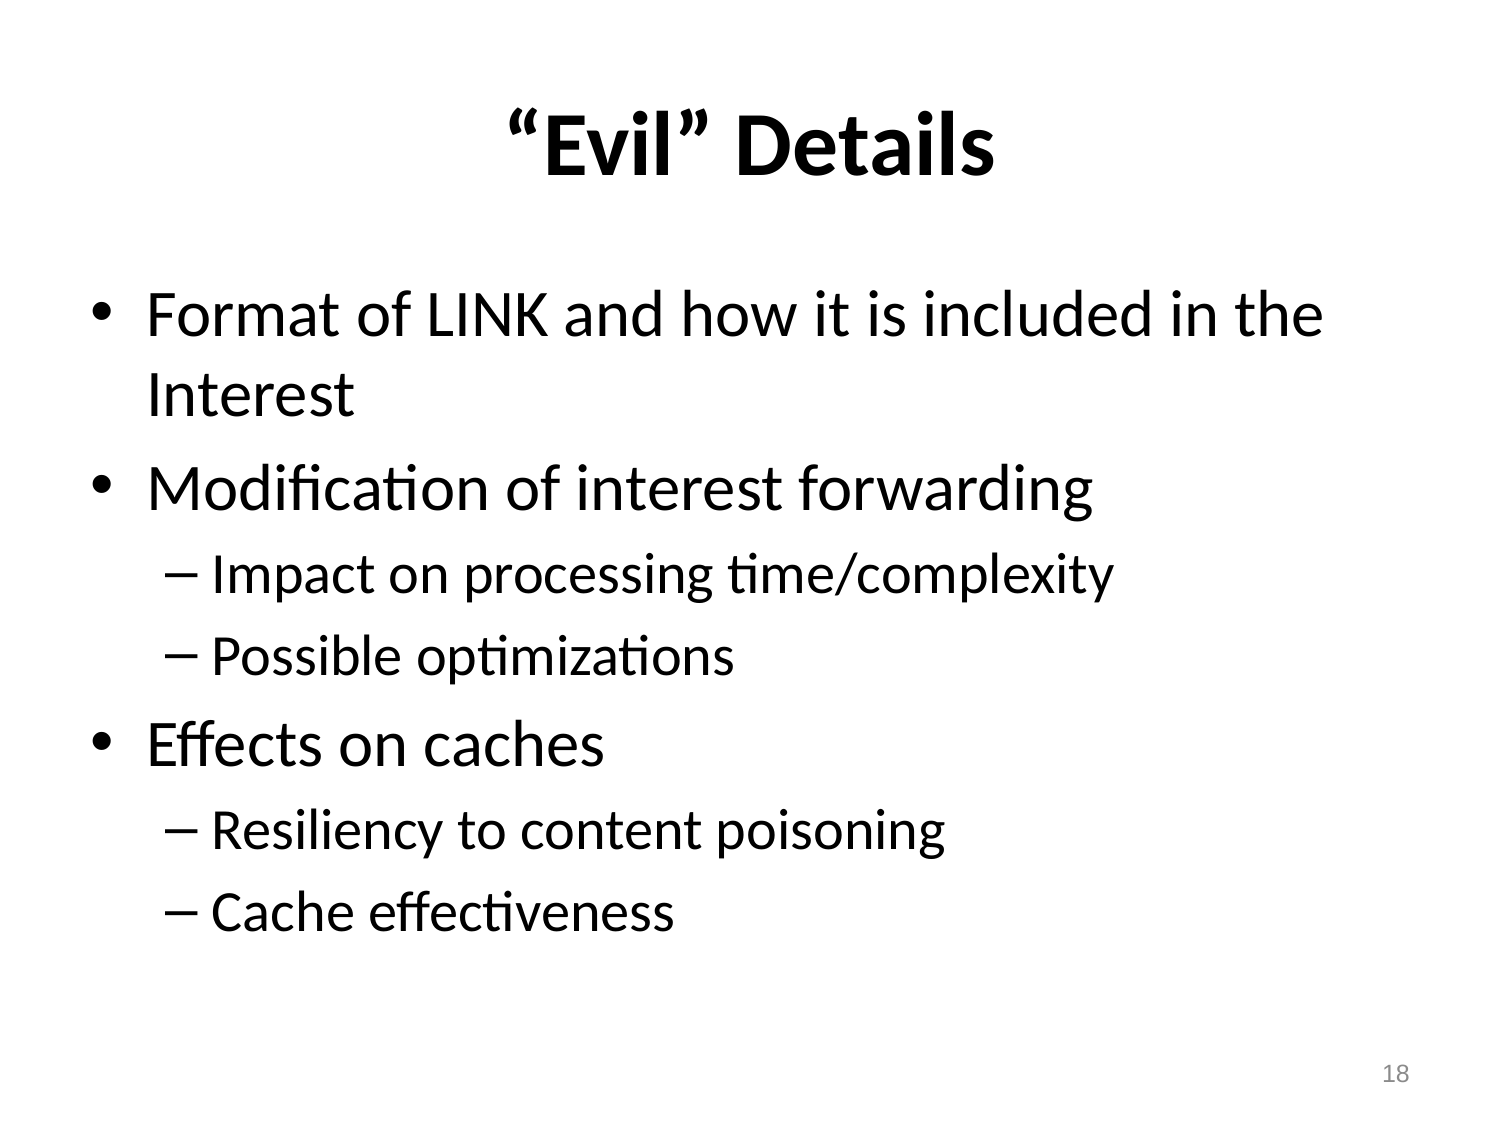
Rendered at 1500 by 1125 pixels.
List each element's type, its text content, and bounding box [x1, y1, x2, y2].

list Format of LINK and how it is included in the Interest Modification of interest forwarding Impact on processing time/complexity Possible optimizations Effects on caches Resiliency to content poisoning Cache effectiveness [75, 262, 1425, 1005]
title “Evil” Details [75, 45, 1425, 233]
slide_number 18 [1074, 1042, 1425, 1103]
